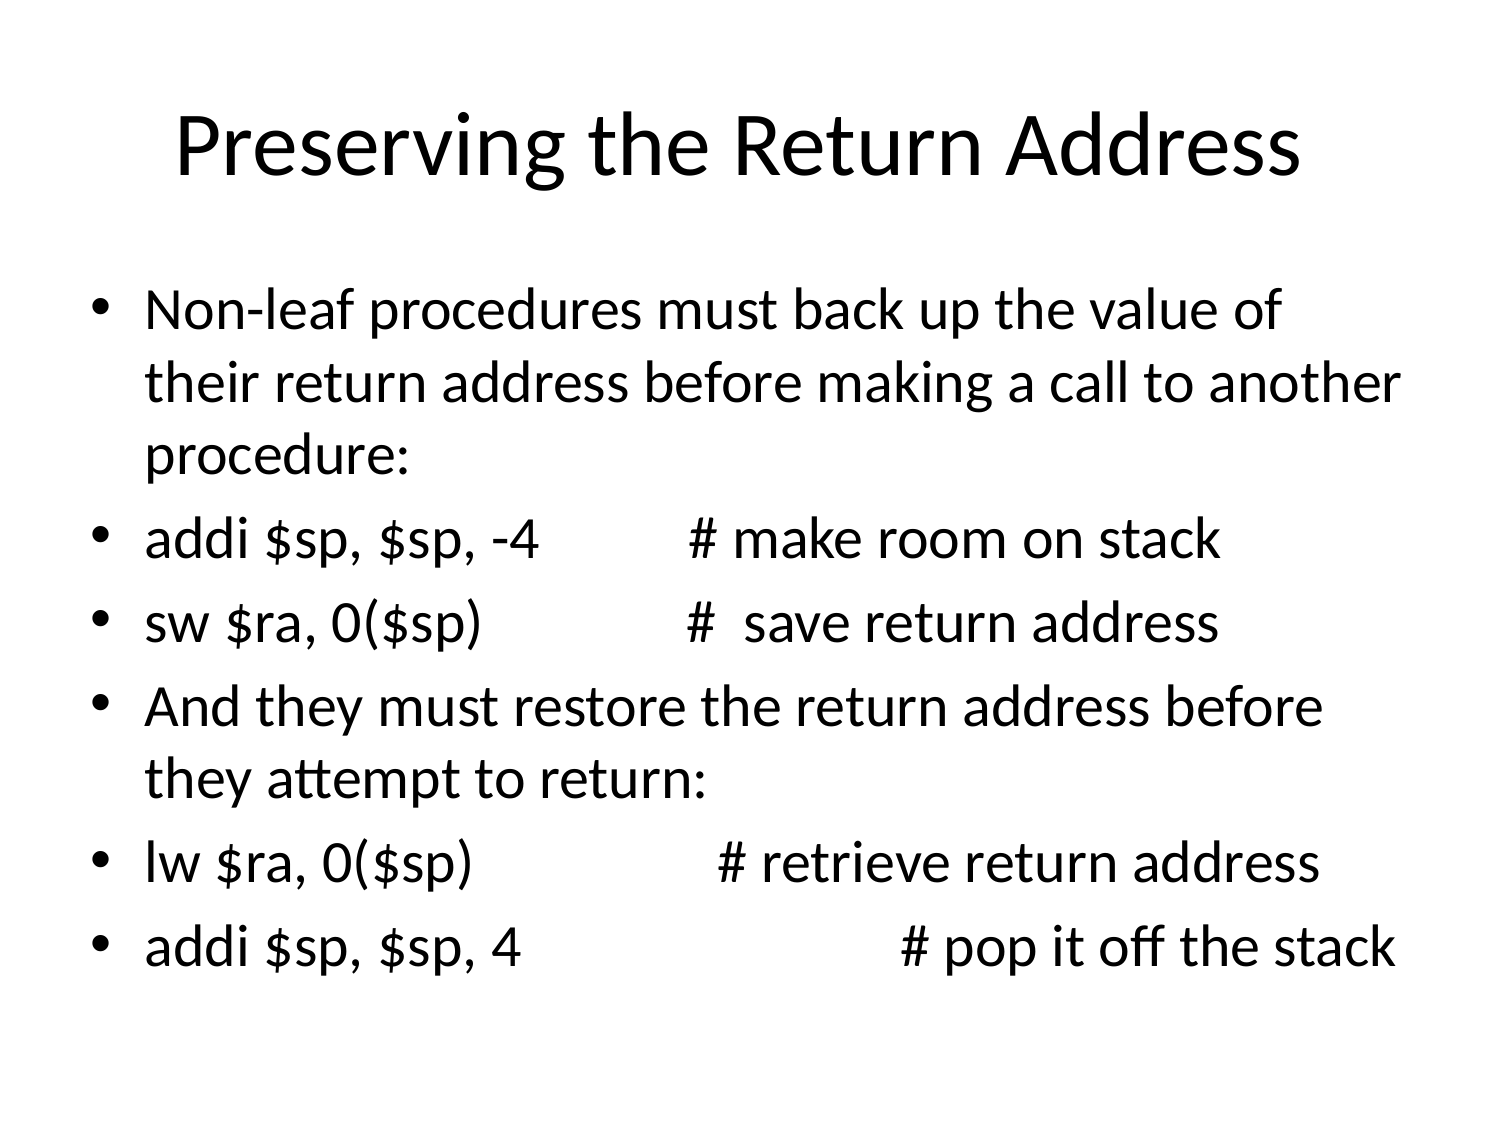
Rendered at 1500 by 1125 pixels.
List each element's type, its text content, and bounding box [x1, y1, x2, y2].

list Non-leaf procedures must back up the value of their return address before making a call to another procedure: addi $sp, $sp, -4 # make room on stack sw $ra, 0($sp) # save return address And they must restore the return address before they attempt to return: lw $ra, 0($sp) # retrieve return address addi $sp, $sp, 4 # pop it off the stack [75, 262, 1425, 1005]
title Preserving the Return Address [75, 45, 1425, 233]
